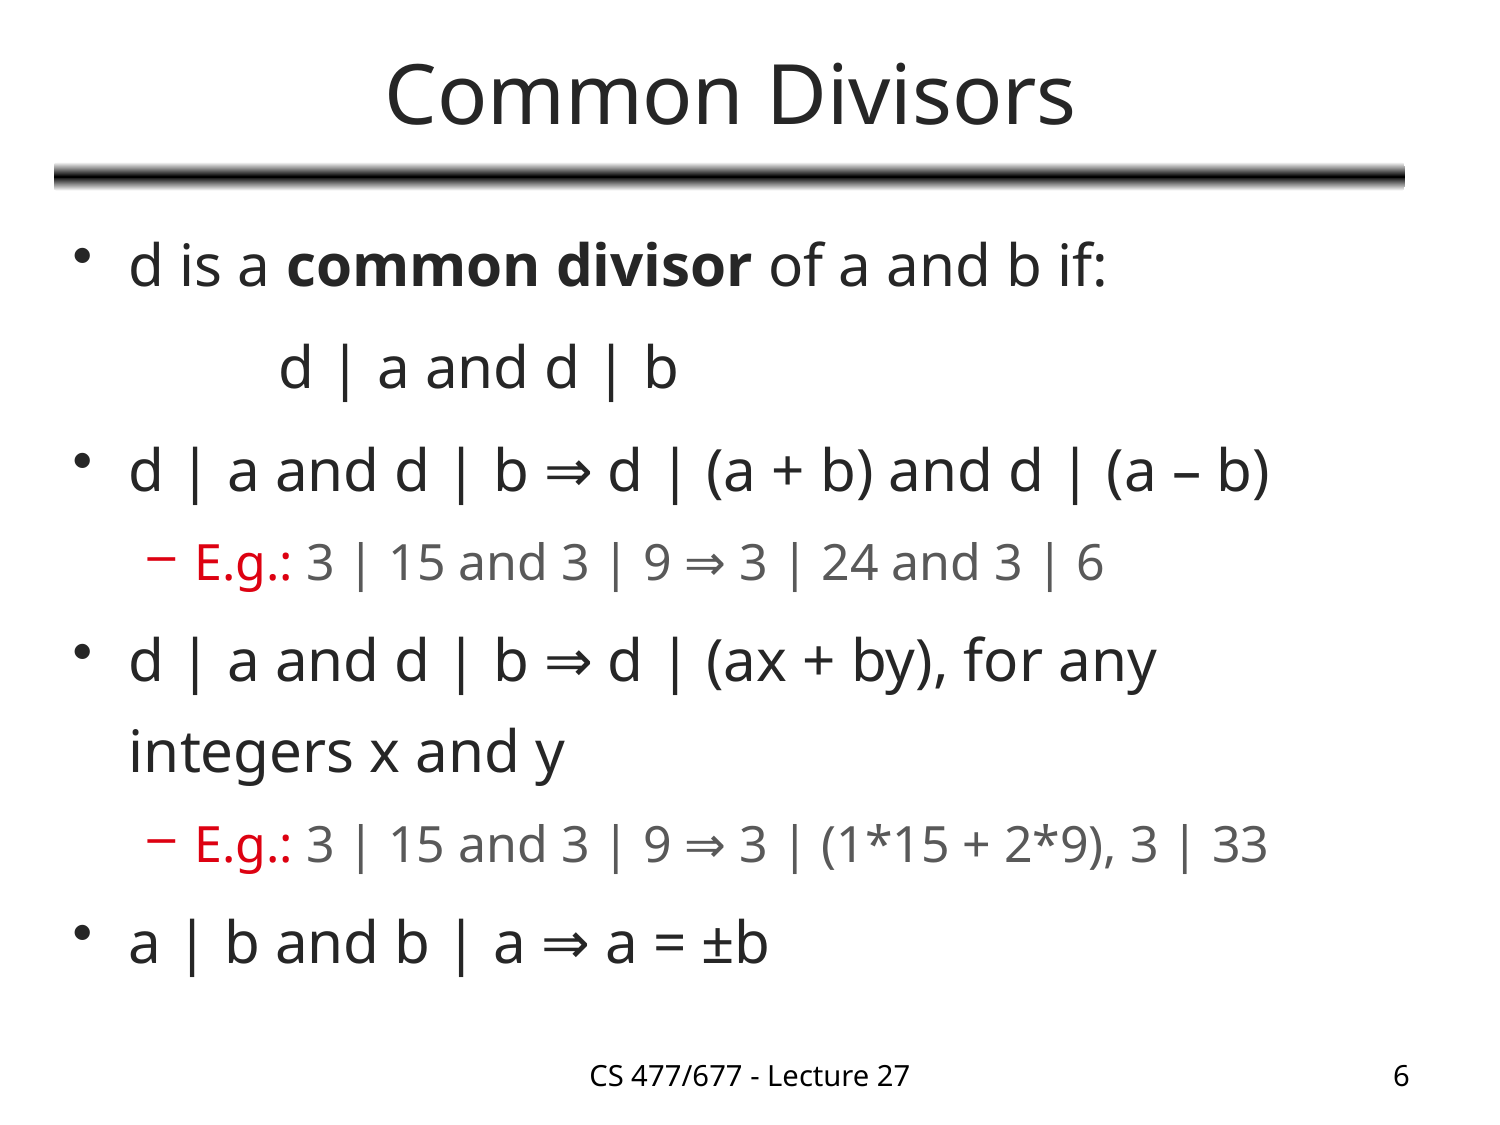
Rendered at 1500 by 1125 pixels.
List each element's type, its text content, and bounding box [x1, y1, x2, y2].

slide_number 6 [1074, 1049, 1426, 1103]
list d is a common divisor of a and b if: d | a and d | b d | a and d | b ⇒ d | (a + b) and d | (a – b) E.g.: 3 | 15 and 3 | 9 ⇒ 3 | 24 and 3 | 6 d | a and d | b ⇒ d | (ax + by), for any integers x and y E.g.: 3 | 15 and 3 | 9 ⇒ 3 | (1*15 + 2*9), 3 | 33 a | b and b | a ⇒ a = ±b [57, 198, 1408, 1033]
footer CS 477/677 - Lecture 27 [512, 1049, 988, 1103]
title Common Divisors [55, 16, 1407, 166]
